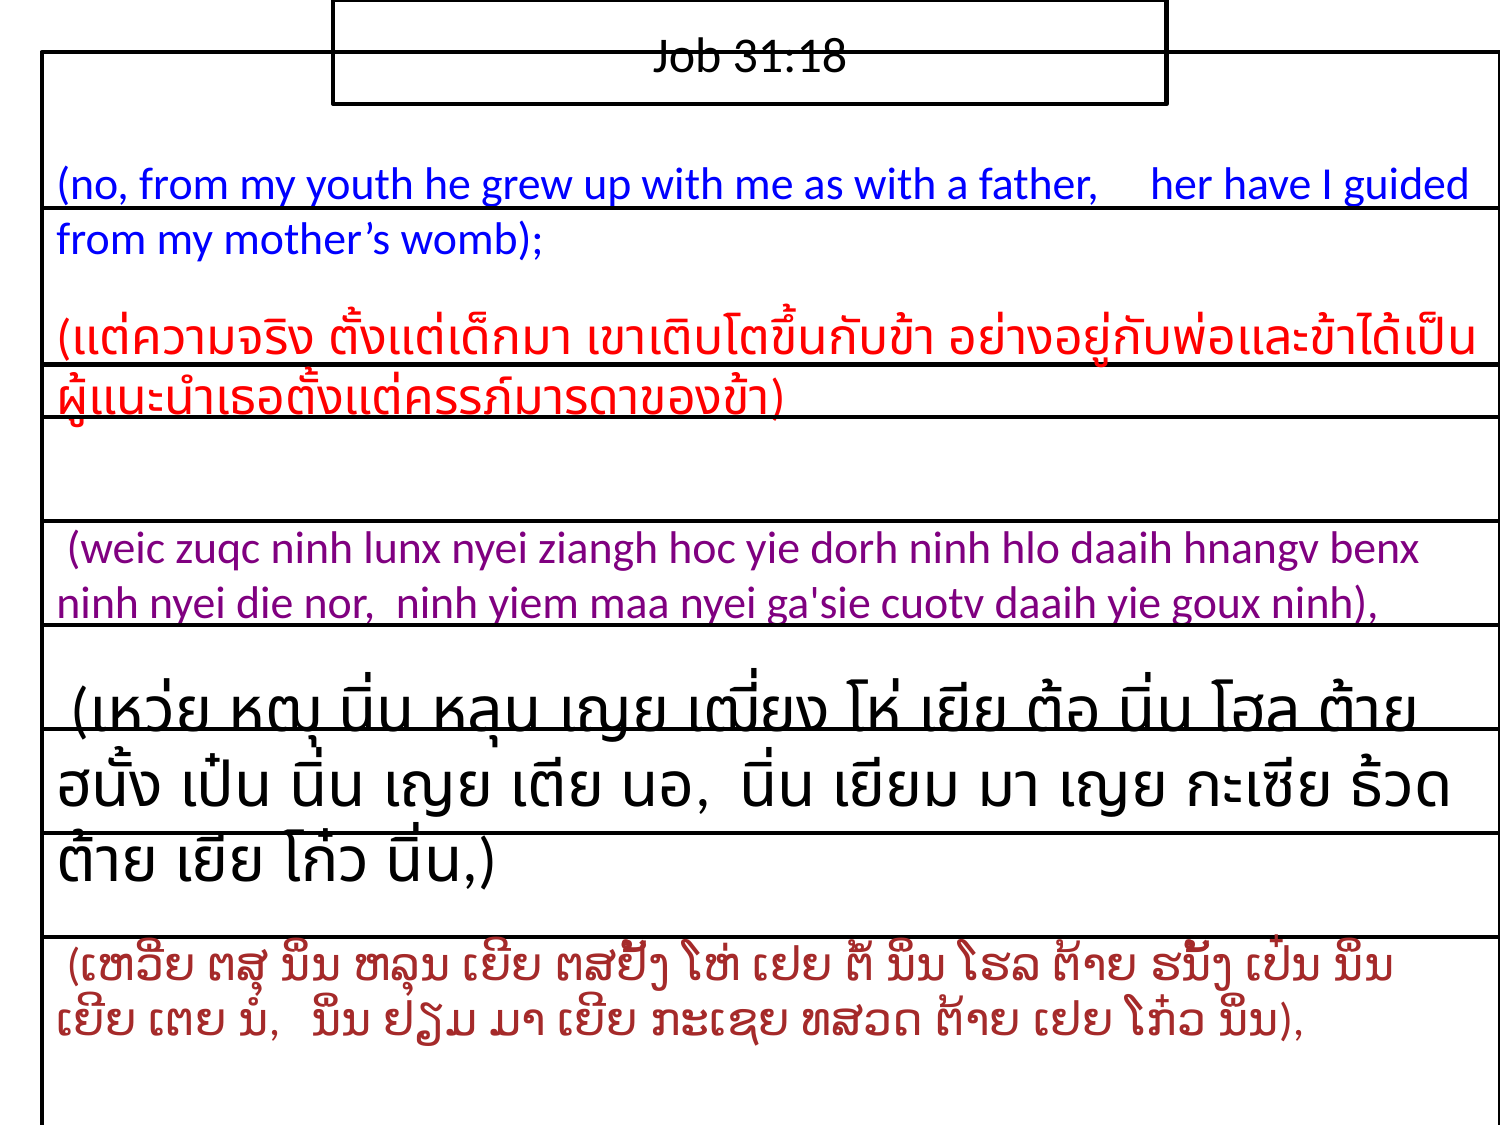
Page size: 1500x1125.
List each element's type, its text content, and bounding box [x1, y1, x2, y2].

text_box (weic zuqc ninh lunx nyei ziangh hoc yie dorh ninh hlo daaih hnangv benx ninh nyei die nor, ninh yiem maa nyei ga'sie cuotv daaih yie goux ninh), [40, 415, 1500, 623]
text_box (no, from my youth he grew up with me as with a father, her have I guided from my mother’s womb); [40, 50, 1500, 206]
text_box (ເຫວີ່ຍ ຕສຸ ນິ່ນ ຫລຸນ ເຍີຍ ຕສຢັ້ງ ໂຫ່ ເຢຍ ຕໍ້ ນິ່ນ ໂຮລ ຕ້າຍ ຮນັ້ງ ເປ໋ນ ນິ່ນ ເຍີຍ ເຕຍ ນໍ, ນິ່ນ ຢຽມ ມາ ເຍີຍ ກະເຊຍ ທສວດ ຕ້າຍ ເຢຍ ໂກ໋ວ ນິ່ນ), [40, 831, 1500, 1125]
text_box (เหว่ย หฒุ นิ่น หลุน เญย เฒี่ยง โห่ เยีย ต้อ นิ่น โฮล ต้าย ฮนั้ง เป๋น นิ่น เญย เตีย นอ, นิ่น เยียม มา เญย กะเซีย ธ้วด ต้าย เยีย โก๋ว นิ่น,) [40, 623, 1500, 831]
text_box (​แต่​ความ​จริง ตั้งแต่​เด็ก​มา เขา​เติบโต​ขึ้นกับ​ข้า อย่าง​อยู่​กับ​พ่อและ​ข้า​ได้​เป็น​ผู้​แนะนำ​เธอ​ตั้งแต่​ครรภ์​มารดา​ของ​ข้า​) [40, 206, 1500, 415]
text_box Job 31:18 [331, 0, 1169, 50]
